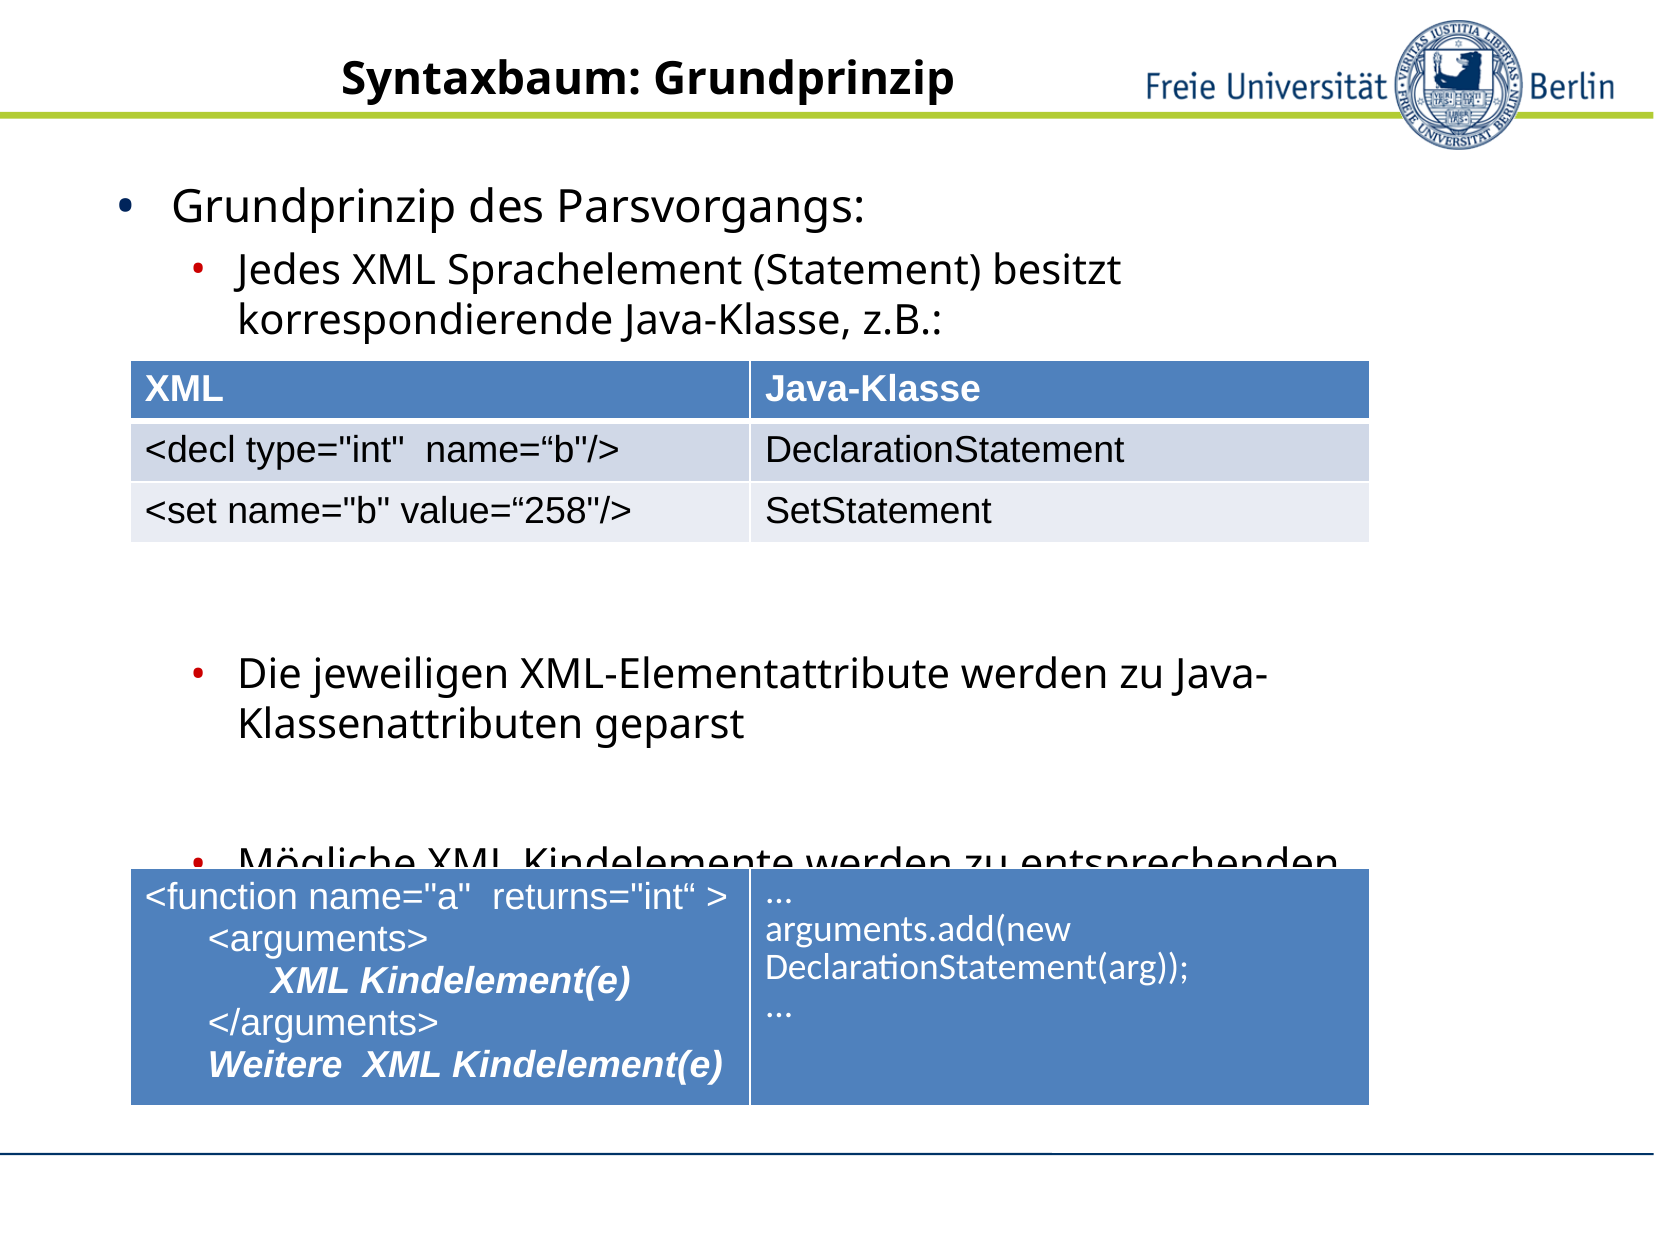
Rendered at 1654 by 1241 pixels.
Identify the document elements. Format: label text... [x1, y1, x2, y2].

table_header XML [131, 361, 749, 418]
table_header Java-Klasse [751, 361, 1369, 418]
table_cell SetStatement [751, 483, 1369, 542]
table_cell <set name="b" value=“258"/> [131, 483, 749, 542]
table_cell <decl type="int" name=“b"/> [131, 424, 749, 481]
table_header ... arguments.add(new DeclarationStatement(arg)); ... [751, 869, 1369, 1105]
table_cell DeclarationStatement [751, 424, 1369, 481]
table_header <function name="a" returns="int“ > <arguments> XML Kindelement(e) </arguments> Weitere XML Kindelement(e) [131, 869, 749, 1105]
title Syntaxbaum: Grundprinzip [33, 0, 1264, 180]
list Grundprinzip des Parsvorgangs: Jedes XML Sprachelement (Statement) besitzt korrespondierende Java-Klasse, z.B.: Die jeweiligen XML-Elementattribute werden zu Java-Klassenattributen geparst Mögliche XML Kindelemente werden zu entsprechenden Listenobjekten hinzugefügt, z.B.: [115, 177, 1418, 1097]
picture [1264, 20, 1620, 151]
